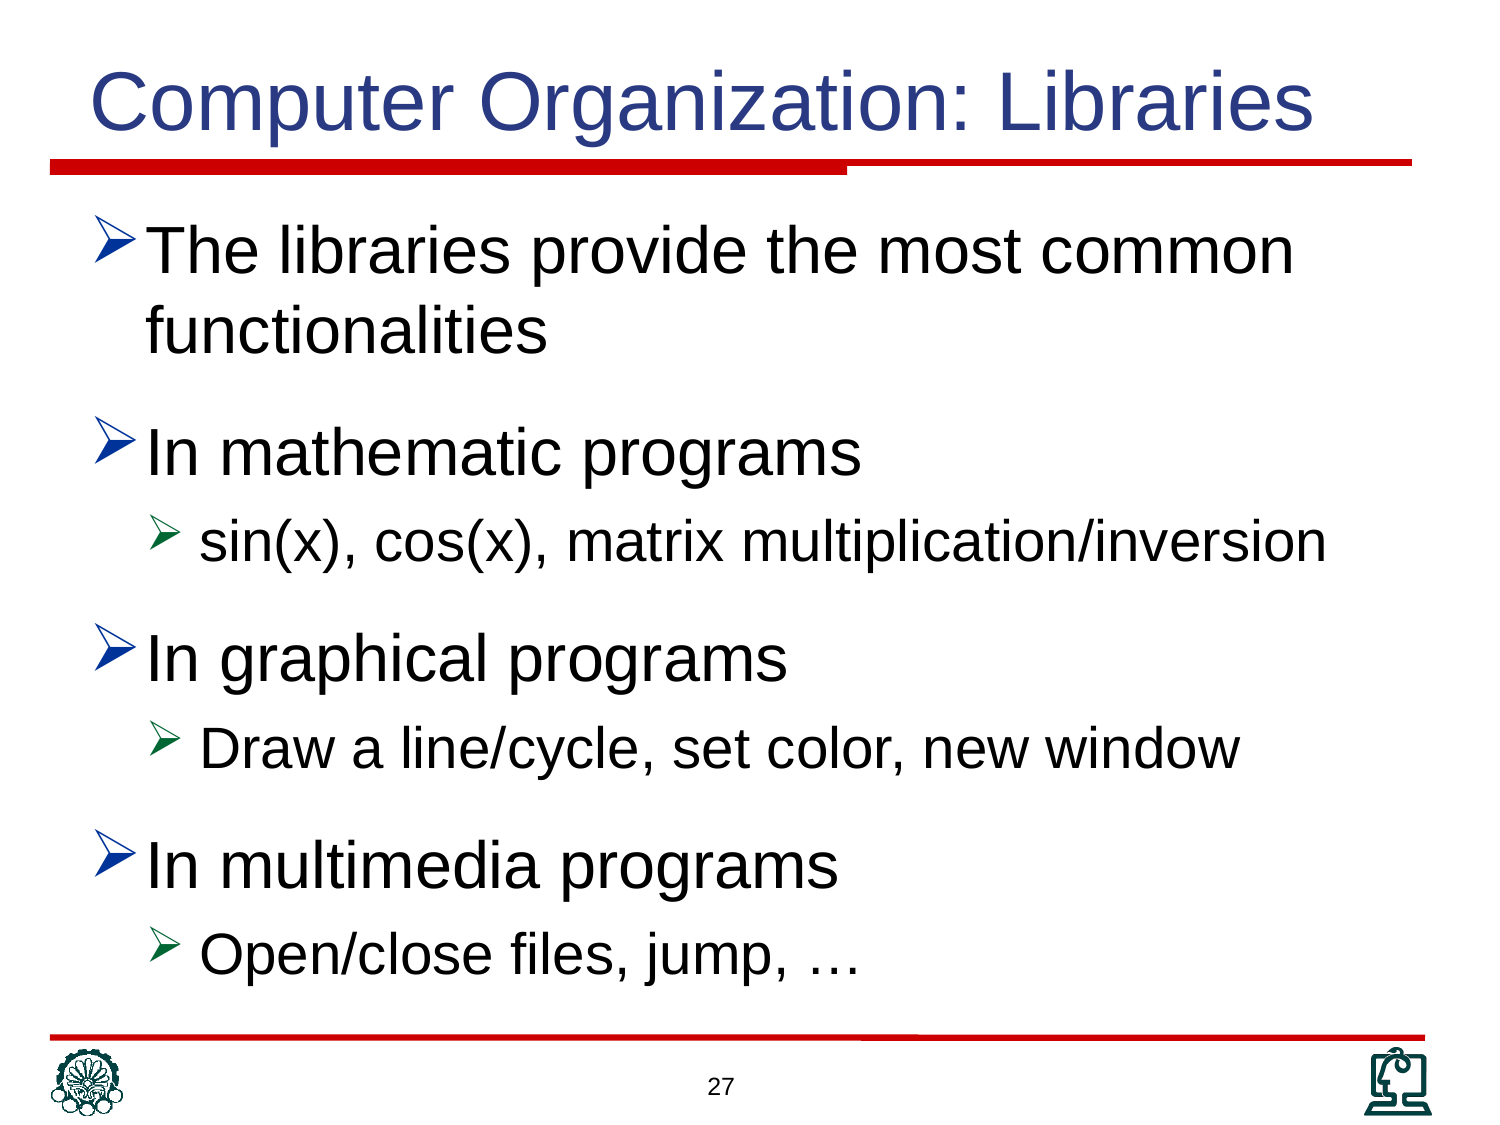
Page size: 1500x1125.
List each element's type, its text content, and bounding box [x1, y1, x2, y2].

text_box The libraries provide the most common functionalities In mathematic programs sin(x), cos(x), matrix multiplication/inversion In graphical programs Draw a line/cycle, set color, new window In multimedia programs Open/close files, jump, … [74, 199, 1425, 1006]
text_box 27 [650, 1062, 750, 1103]
picture [1362, 1045, 1438, 1119]
text_box Computer Organization: Libraries [74, 24, 1425, 155]
picture [50, 1047, 125, 1118]
